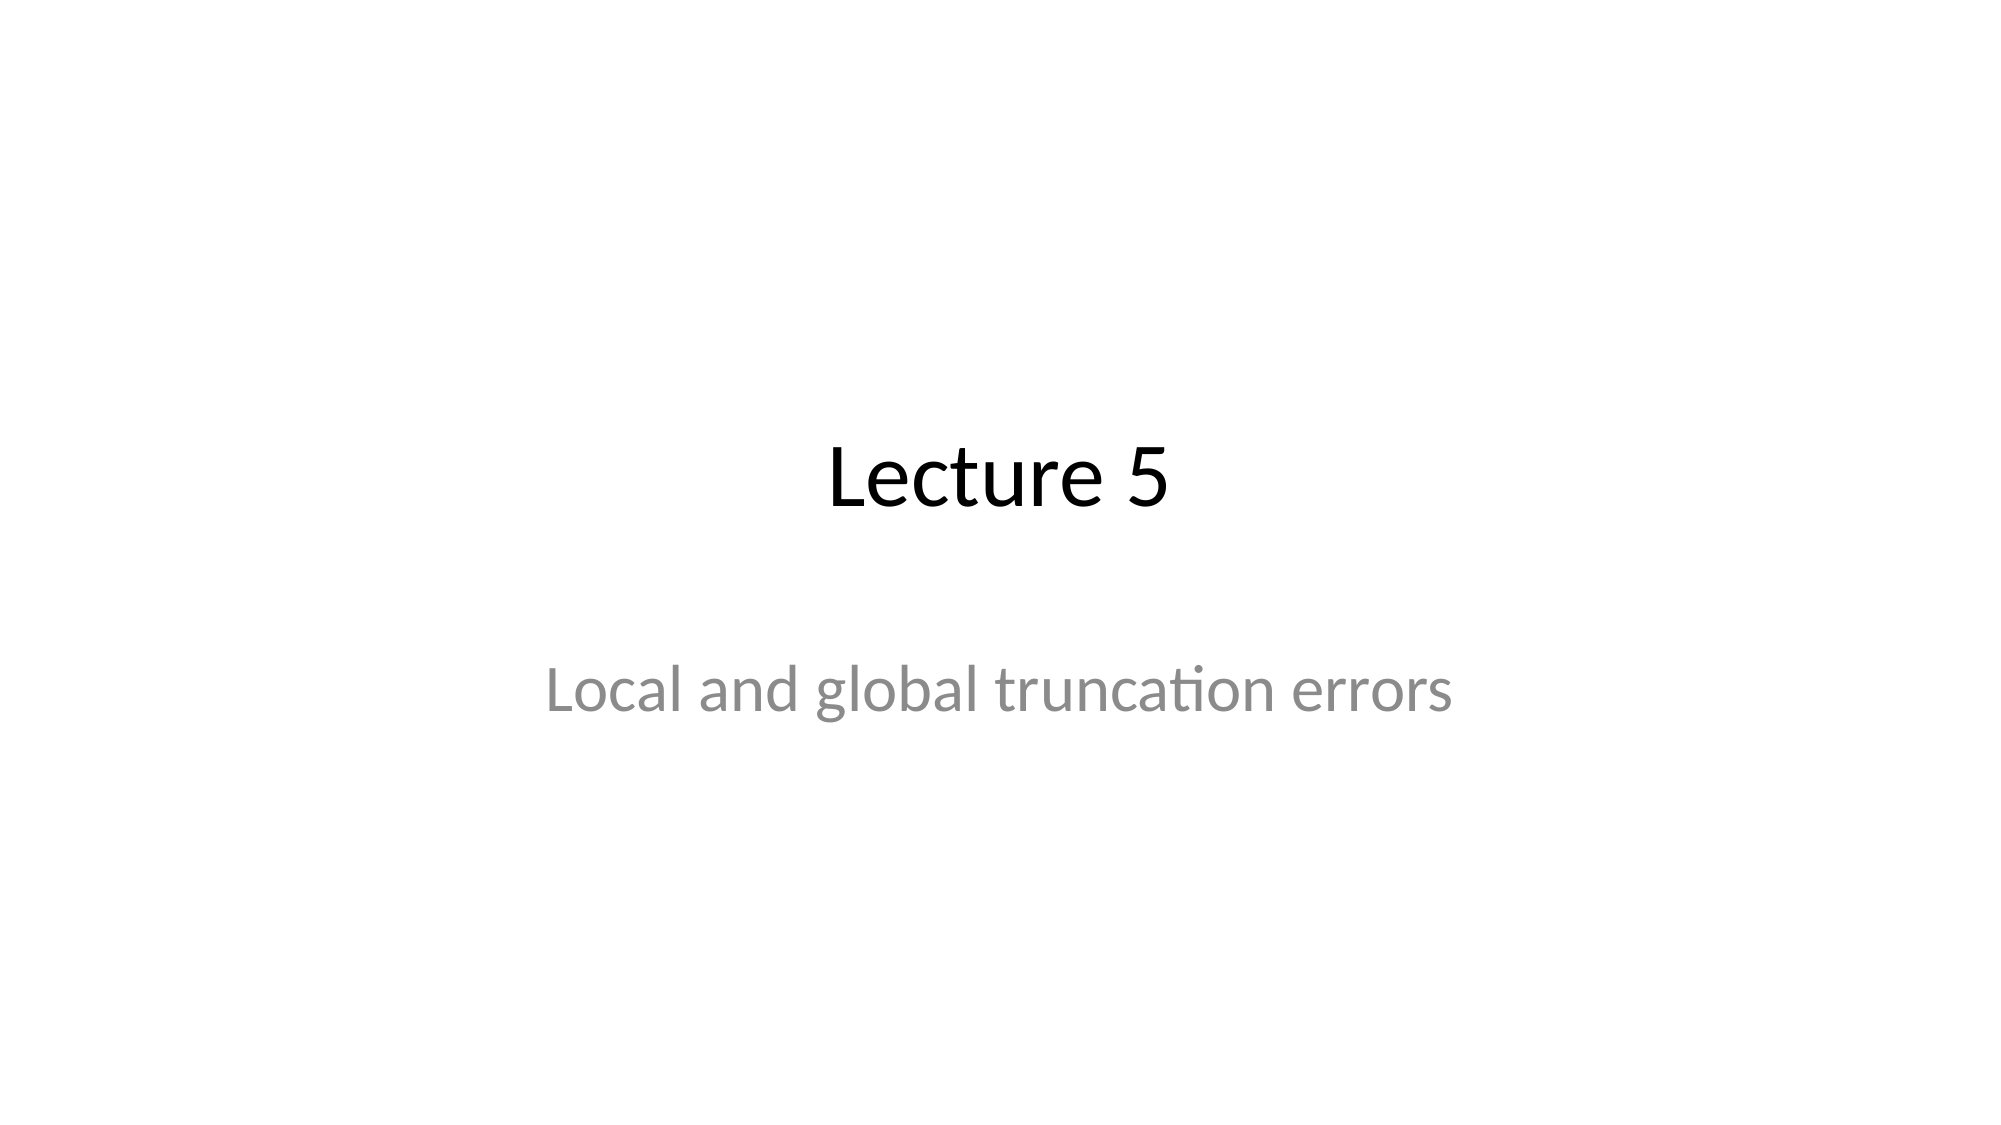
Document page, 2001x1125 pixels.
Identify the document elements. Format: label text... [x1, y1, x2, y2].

subtitle Local and global truncation errors [300, 637, 1700, 925]
title Lecture 5 [150, 349, 1850, 591]
